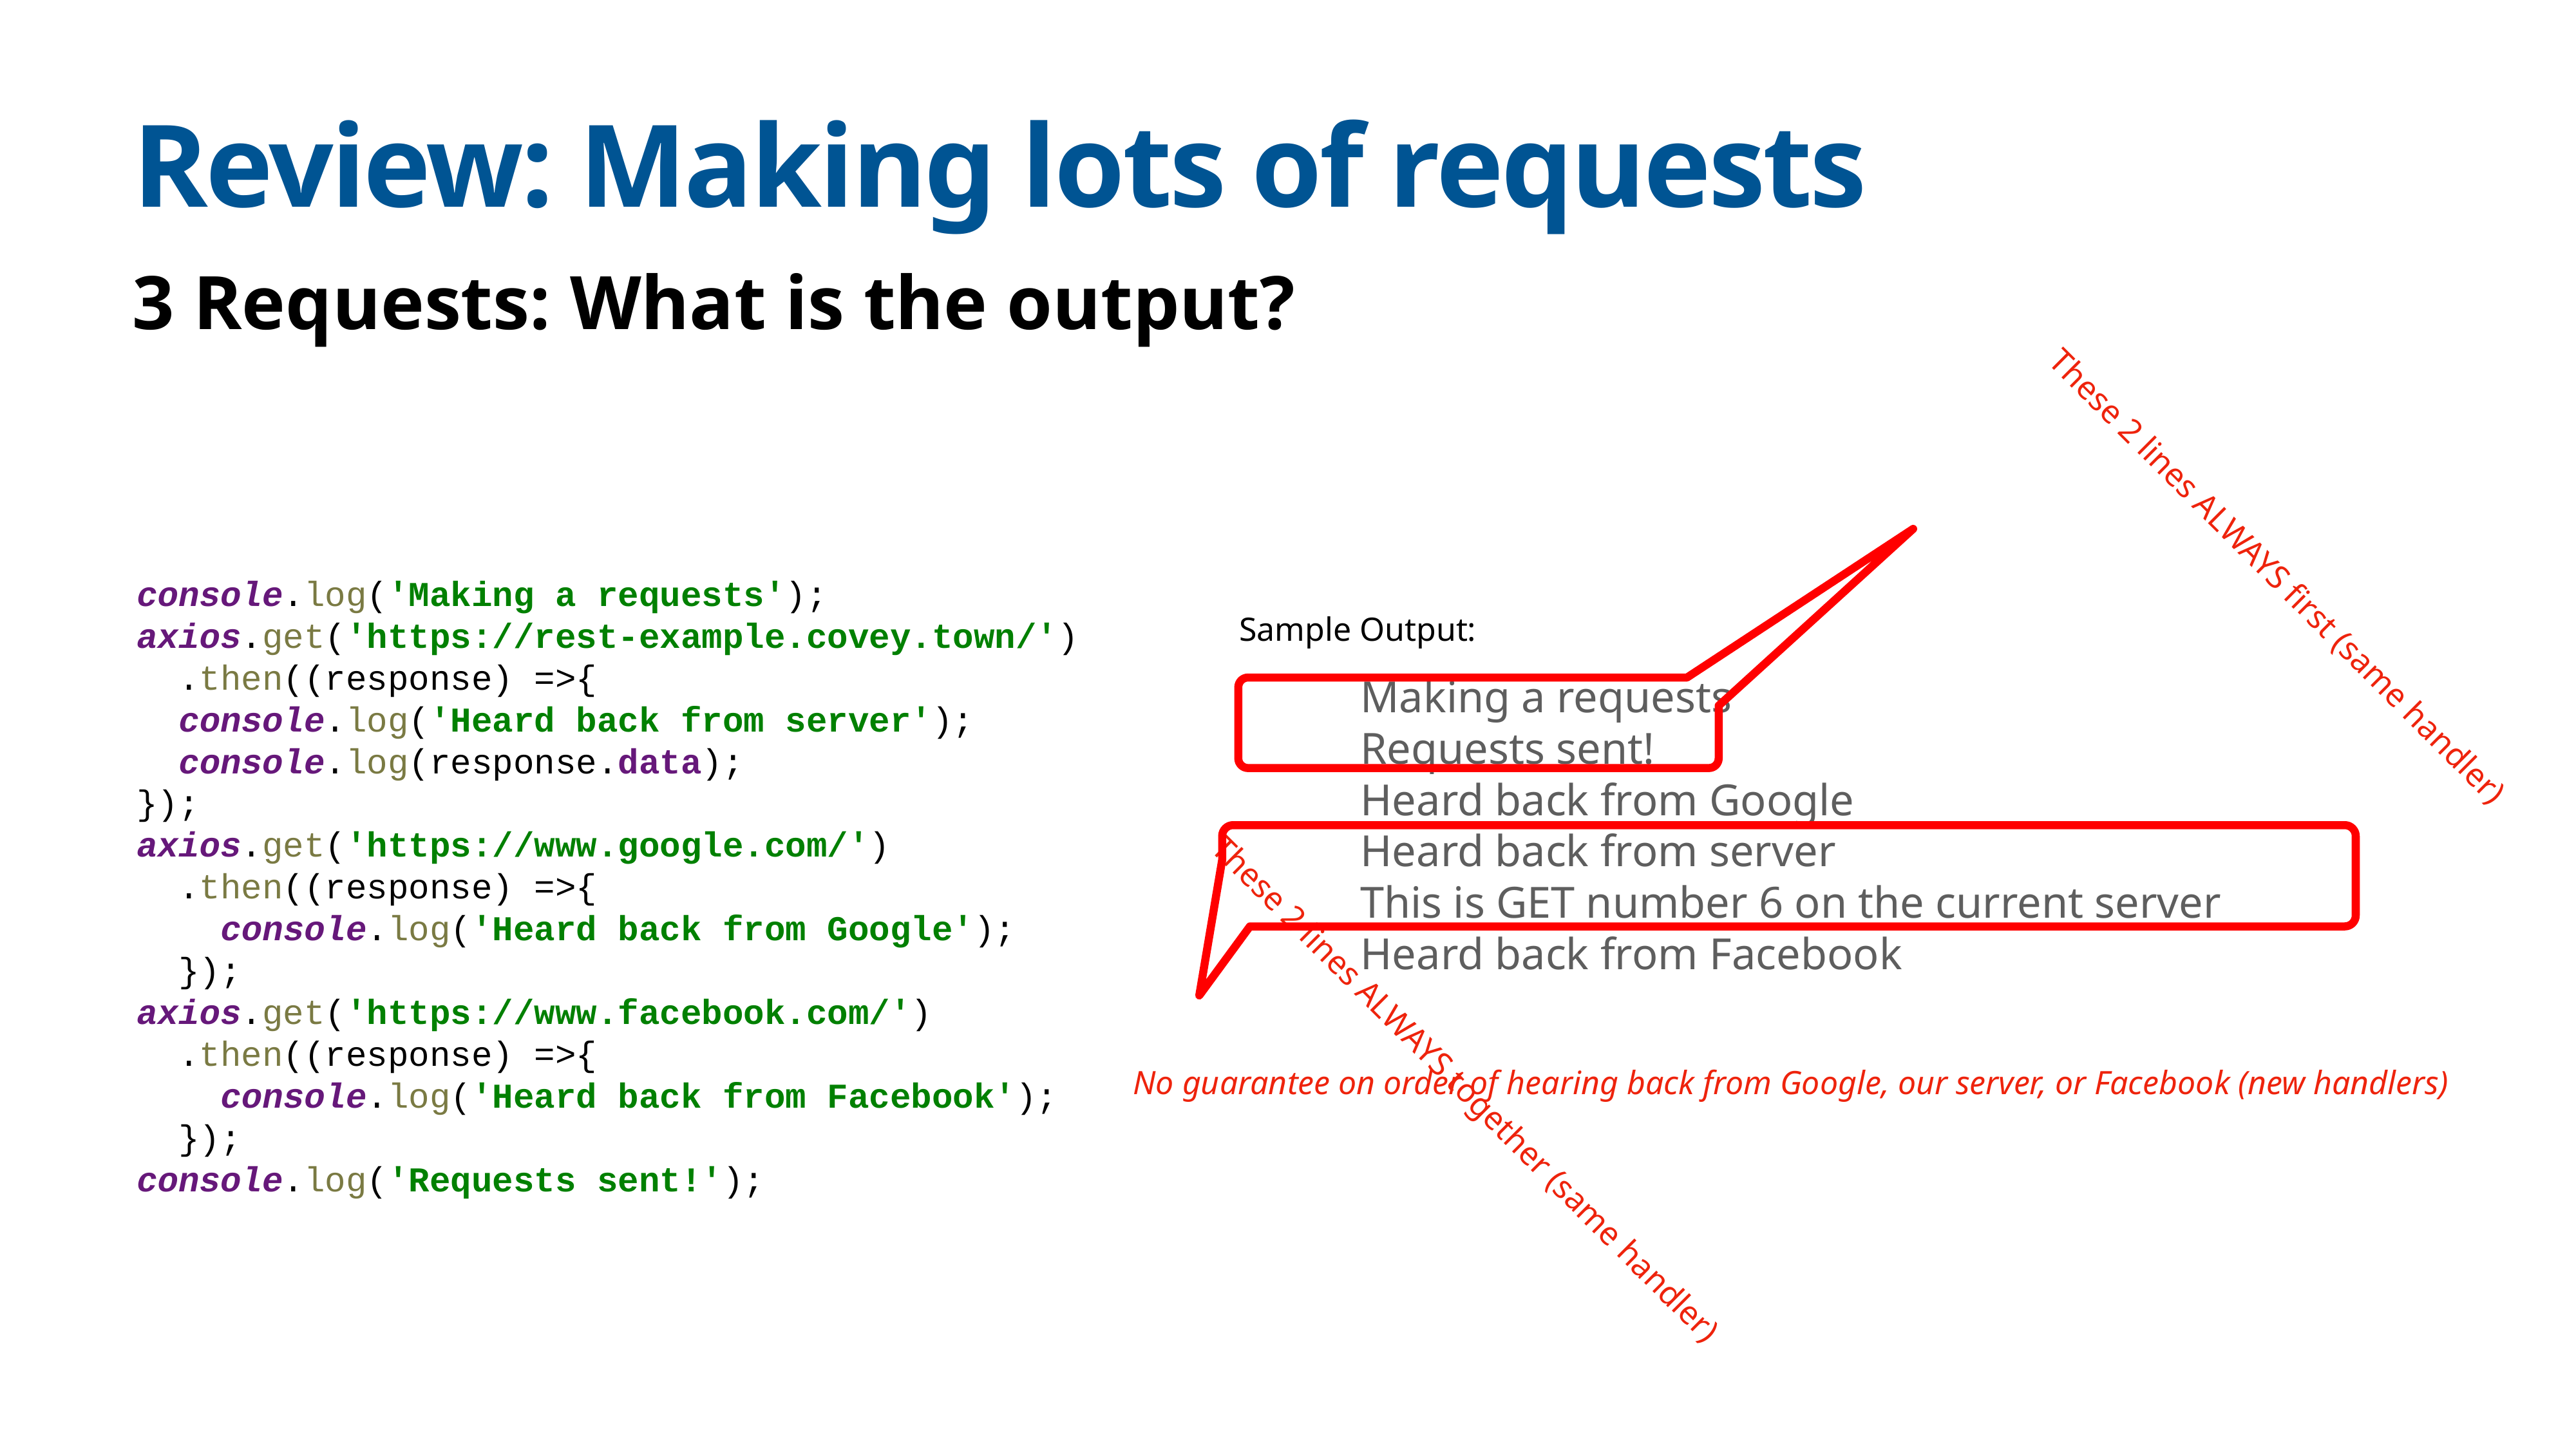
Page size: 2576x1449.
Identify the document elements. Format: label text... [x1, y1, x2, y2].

text_box Sample Output: [1233, 603, 1238, 653]
text_box No guarantee on order of hearing back from Google, our server, or Facebook (new handlers) [1128, 1057, 1198, 1106]
text_box No guarantee on order of hearing back from Google, our server, or Facebook (new handlers) [2356, 1057, 2455, 1106]
title Review: Making lots of requests [127, 113, 2449, 250]
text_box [1238, 508, 2345, 768]
text_box console.log('Making a requests'); axios.get('https://rest-example.covey.town/') .then((response) =>{ console.log('Heard back from server'); console.log(response.data); }); axios.get('https://www.google.com/') .then((response) =>{ console.log('Heard back from Google'); }); axios.get('https://www.facebook.com/') .then((response) =>{ console.log('Heard back from Facebook'); }); console.log('Requests sent!'); [131, 565, 1192, 1204]
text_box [1198, 824, 2356, 1156]
list 3 Requests: What is the output? [127, 250, 2449, 350]
text_box Making a requests Requests sent! Heard back from Google Heard back from server This is GET number 6 on the current server Heard back from Facebook [1355, 768, 2228, 821]
